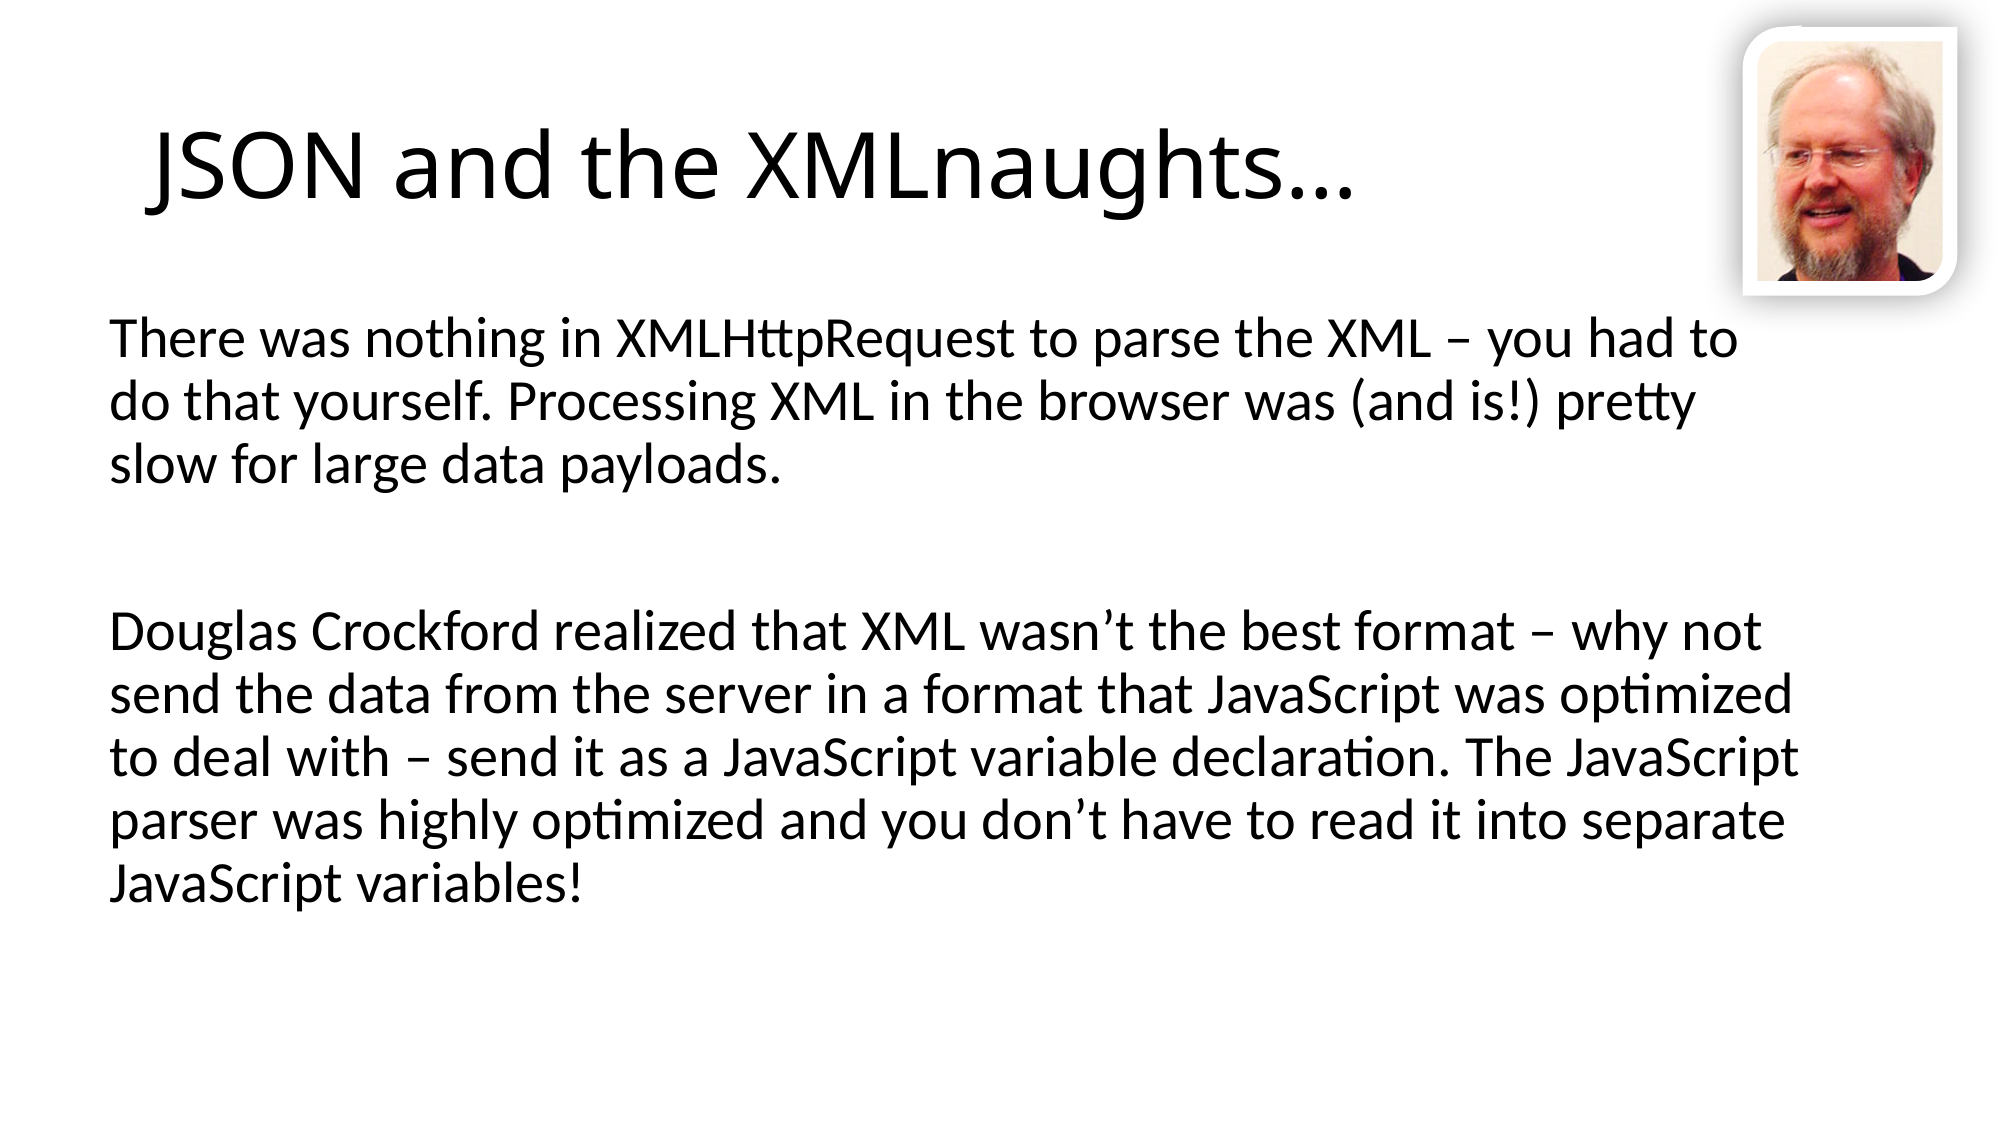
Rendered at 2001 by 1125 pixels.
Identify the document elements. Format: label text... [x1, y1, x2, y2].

list There was nothing in XMLHttpRequest to parse the XML – you had to do that yourself. Processing XML in the browser was (and is!) pretty slow for large data payloads. Douglas Crockford realized that XML wasn’t the best format – why not send the data from the server in a format that JavaScript was optimized to deal with – send it as a JavaScript variable declaration. The JavaScript parser was highly optimized and you don’t have to read it into separate JavaScript variables! [94, 299, 1820, 1014]
picture [1749, 34, 1950, 289]
title JSON and the XMLnaughts… [137, 59, 1717, 278]
